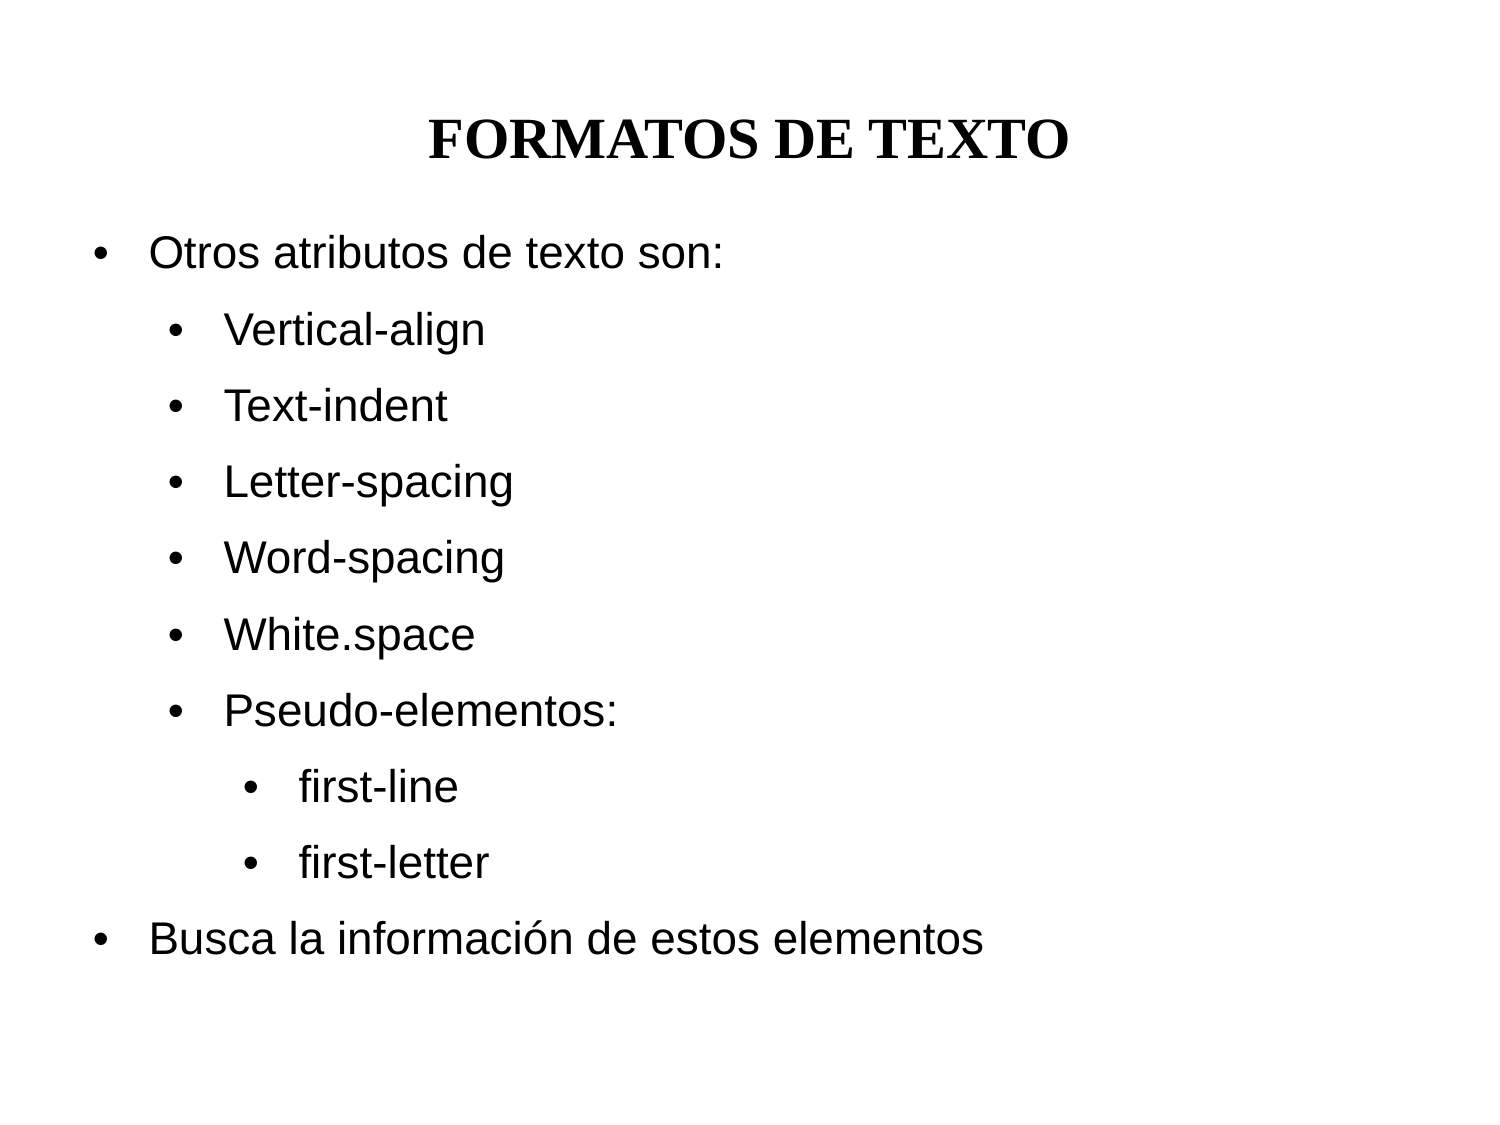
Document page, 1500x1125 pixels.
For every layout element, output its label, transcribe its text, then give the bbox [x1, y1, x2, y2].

text_box Otros atributos de texto son: Vertical-align Text-indent Letter-spacing Word-spacing White.space Pseudo-elementos: first-line first-letter Busca la información de estos elementos [76, 219, 1427, 1071]
text_box FORMATOS DE TEXTO [75, 45, 1425, 233]
